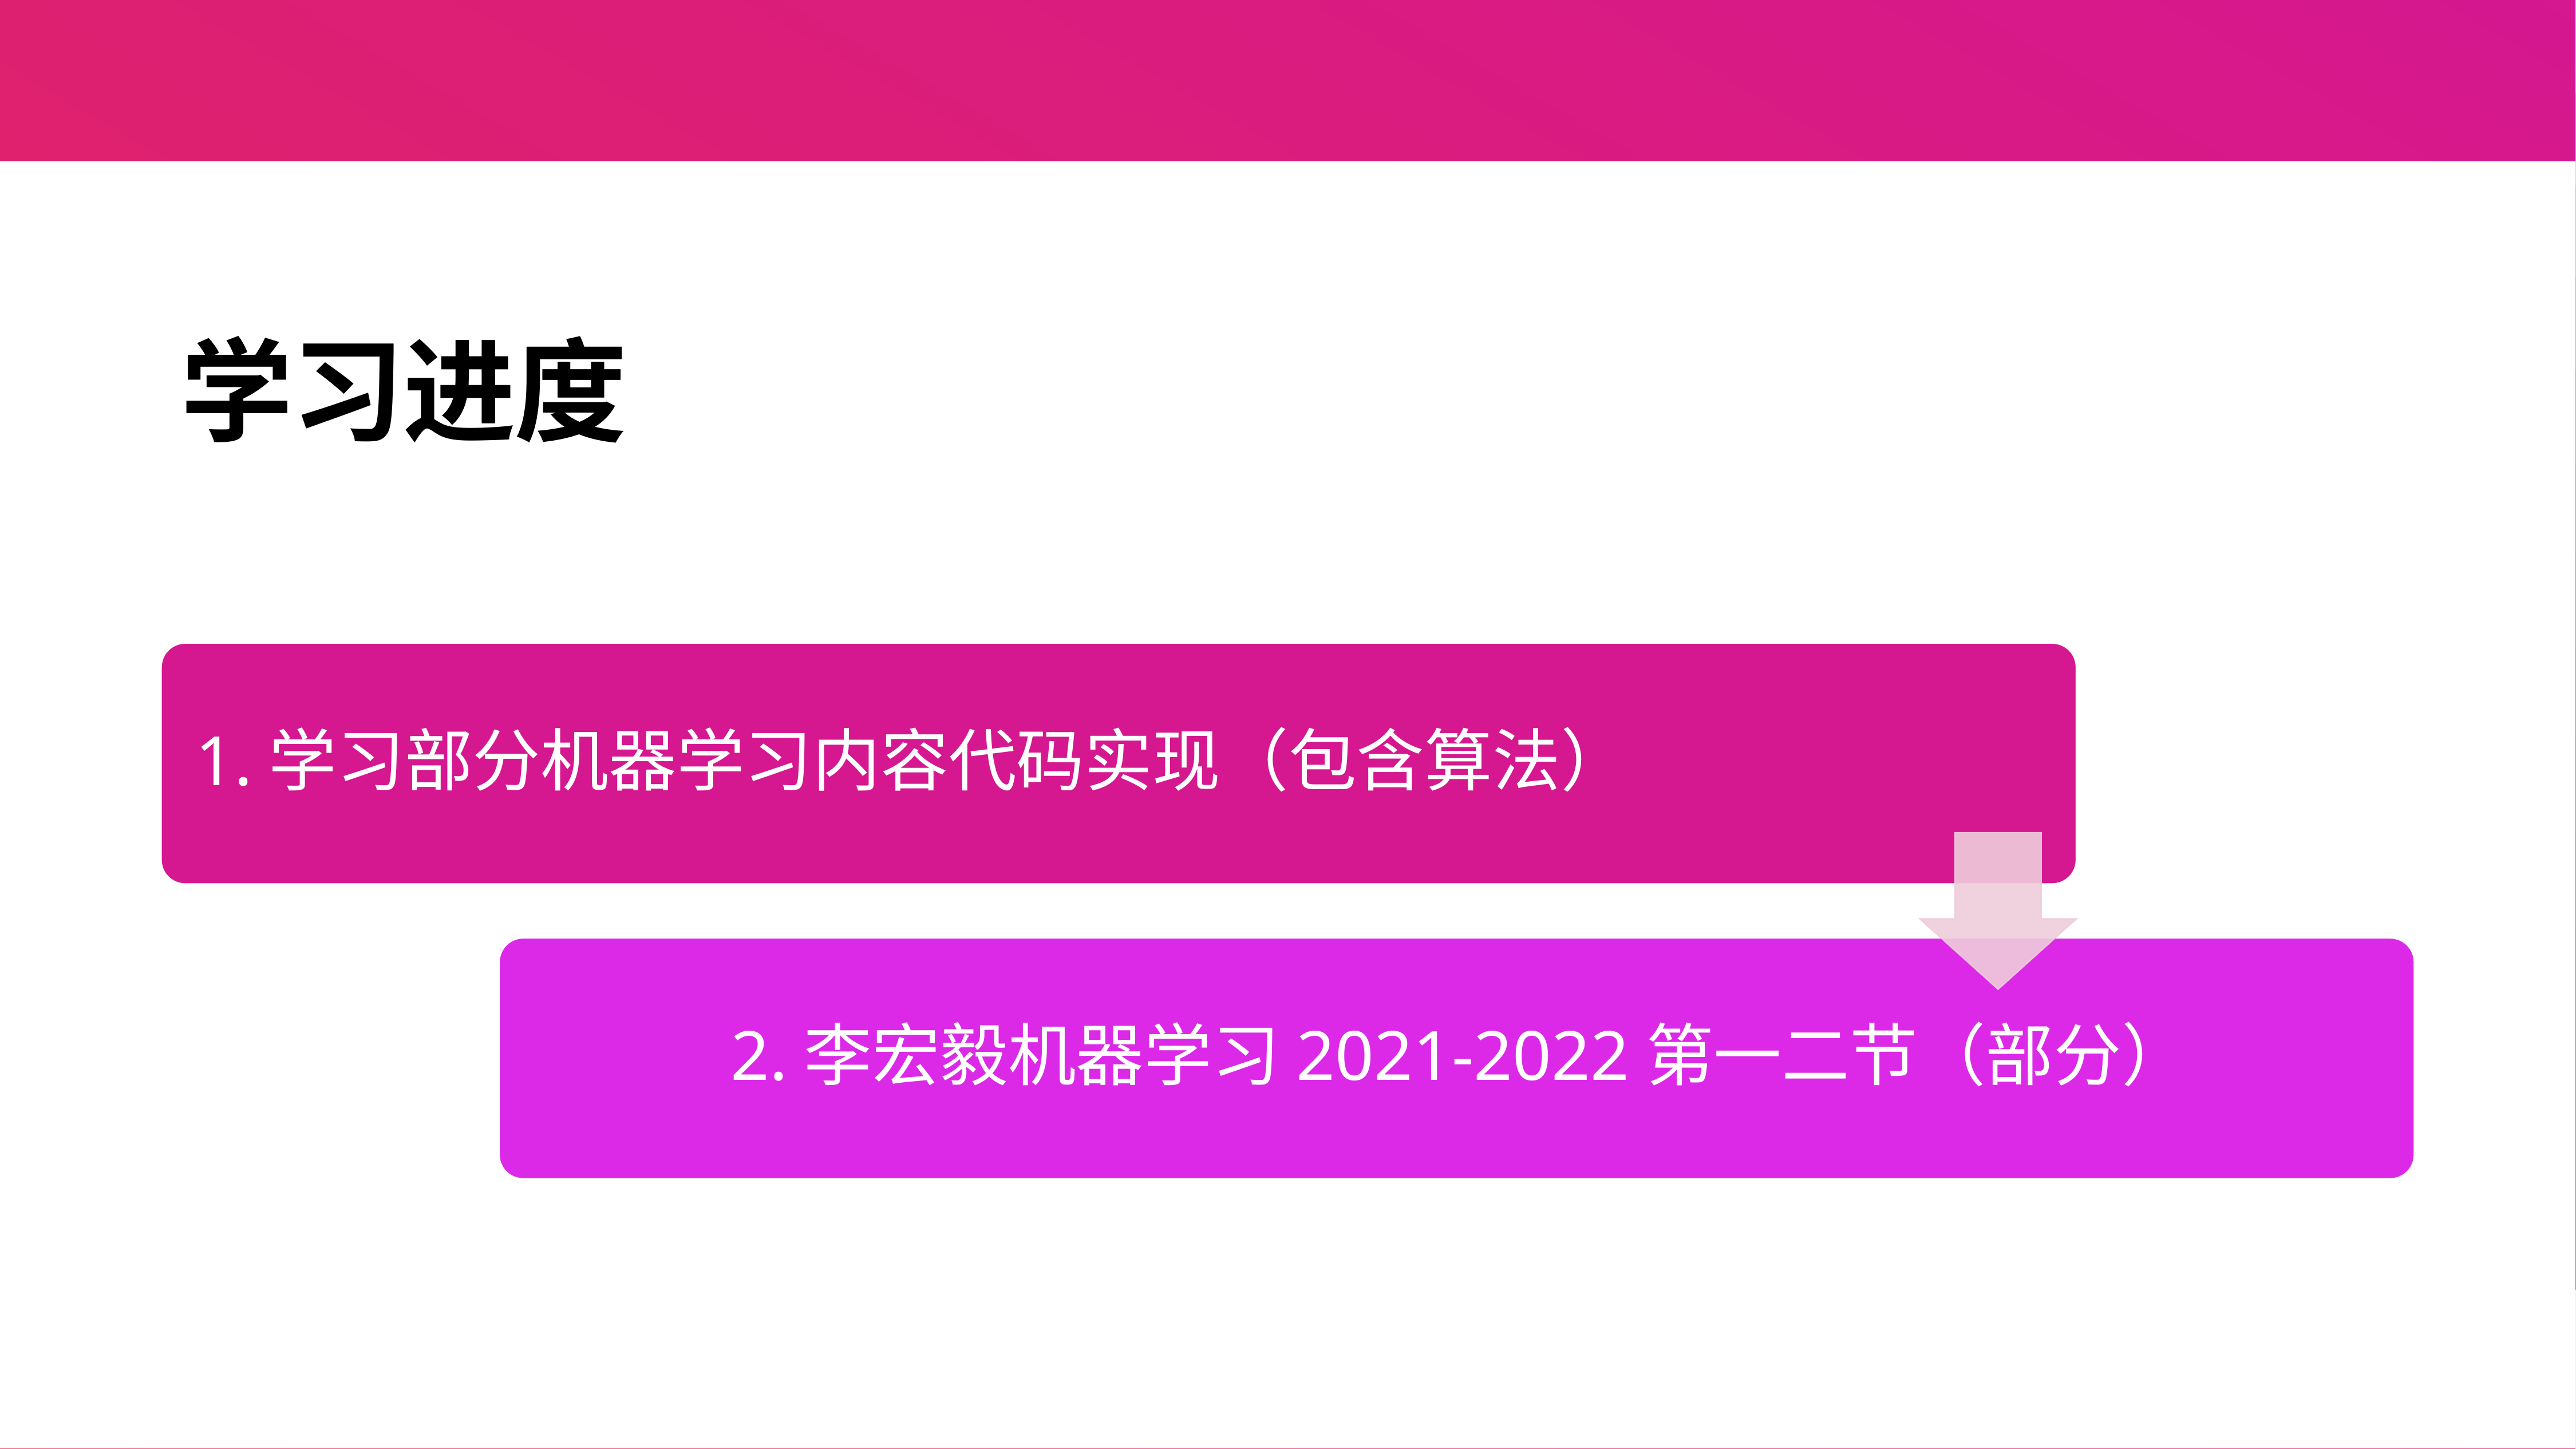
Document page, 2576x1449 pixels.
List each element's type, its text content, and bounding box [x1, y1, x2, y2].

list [161, 643, 2415, 1179]
text_box [0, 161, 2576, 1449]
title 学习进度 [161, 320, 2415, 605]
text_box [0, 0, 2576, 161]
